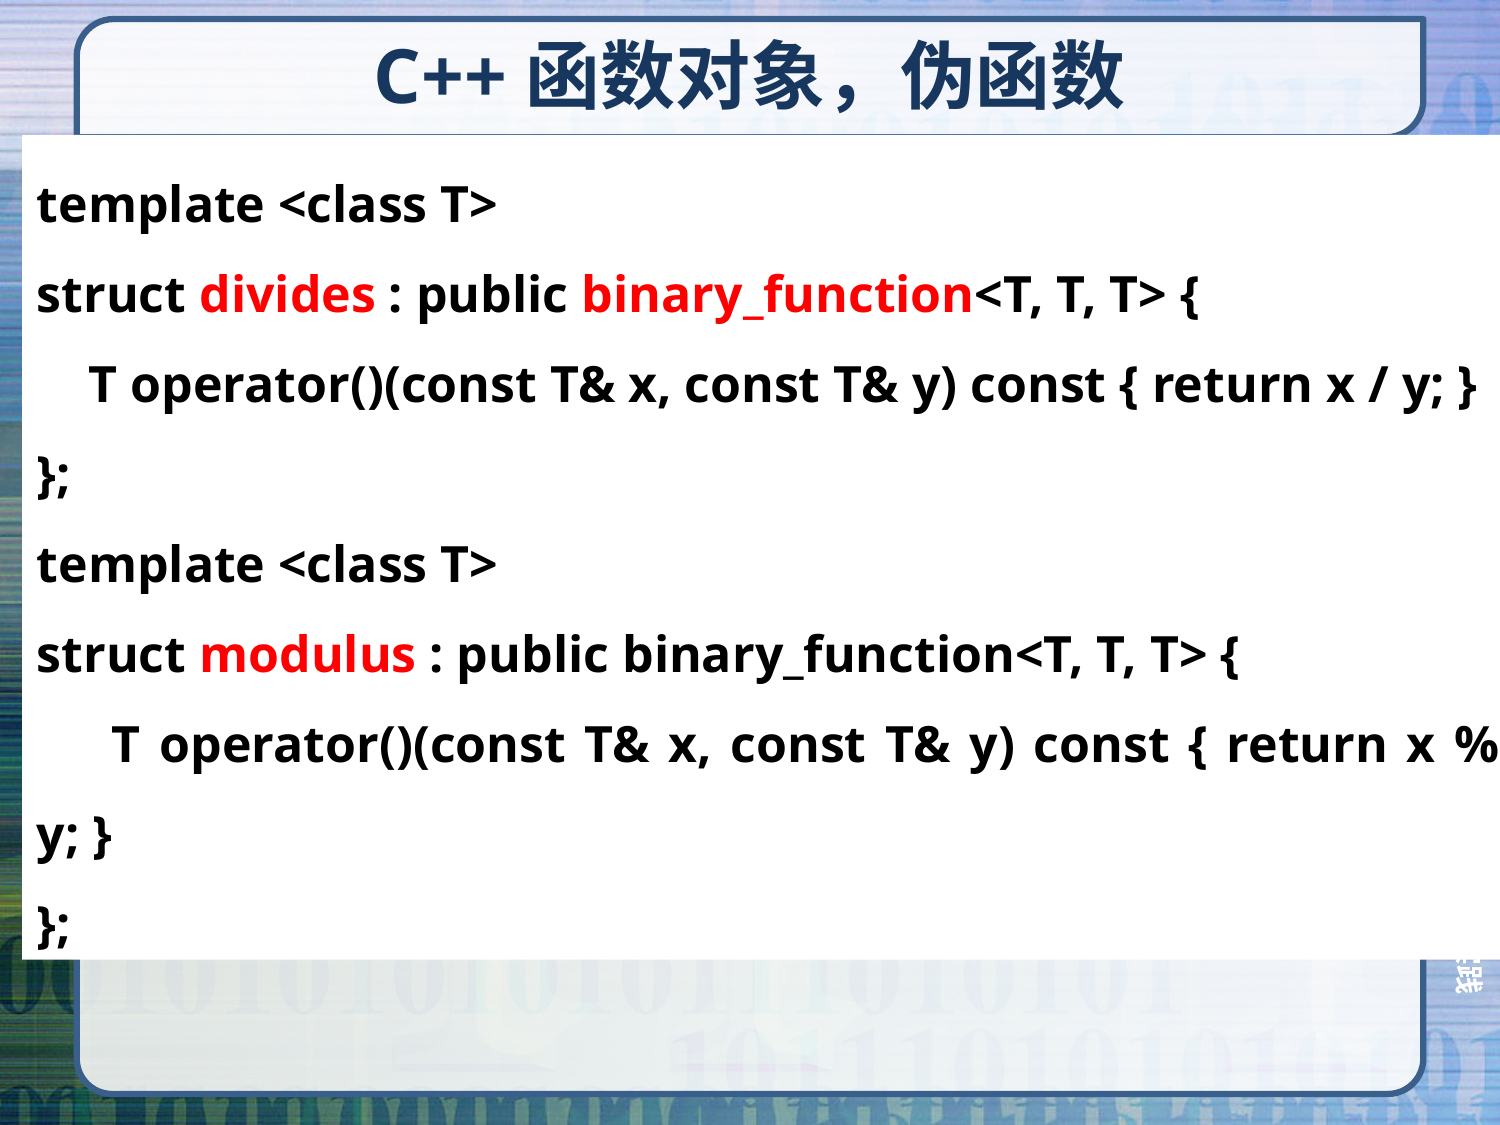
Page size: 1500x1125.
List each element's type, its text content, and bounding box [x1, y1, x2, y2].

text_box template <class T> struct divides : public binary_function<T, T, T> { T operator()(const T& x, const T& y) const { return x / y; } }; template <class T> struct modulus : public binary_function<T, T, T> { T operator()(const T& x, const T& y) const { return x % y; } }; [22, 134, 1500, 960]
title C++函数对象，伪函数 [76, 21, 1423, 134]
picture [0, 0, 1500, 1125]
